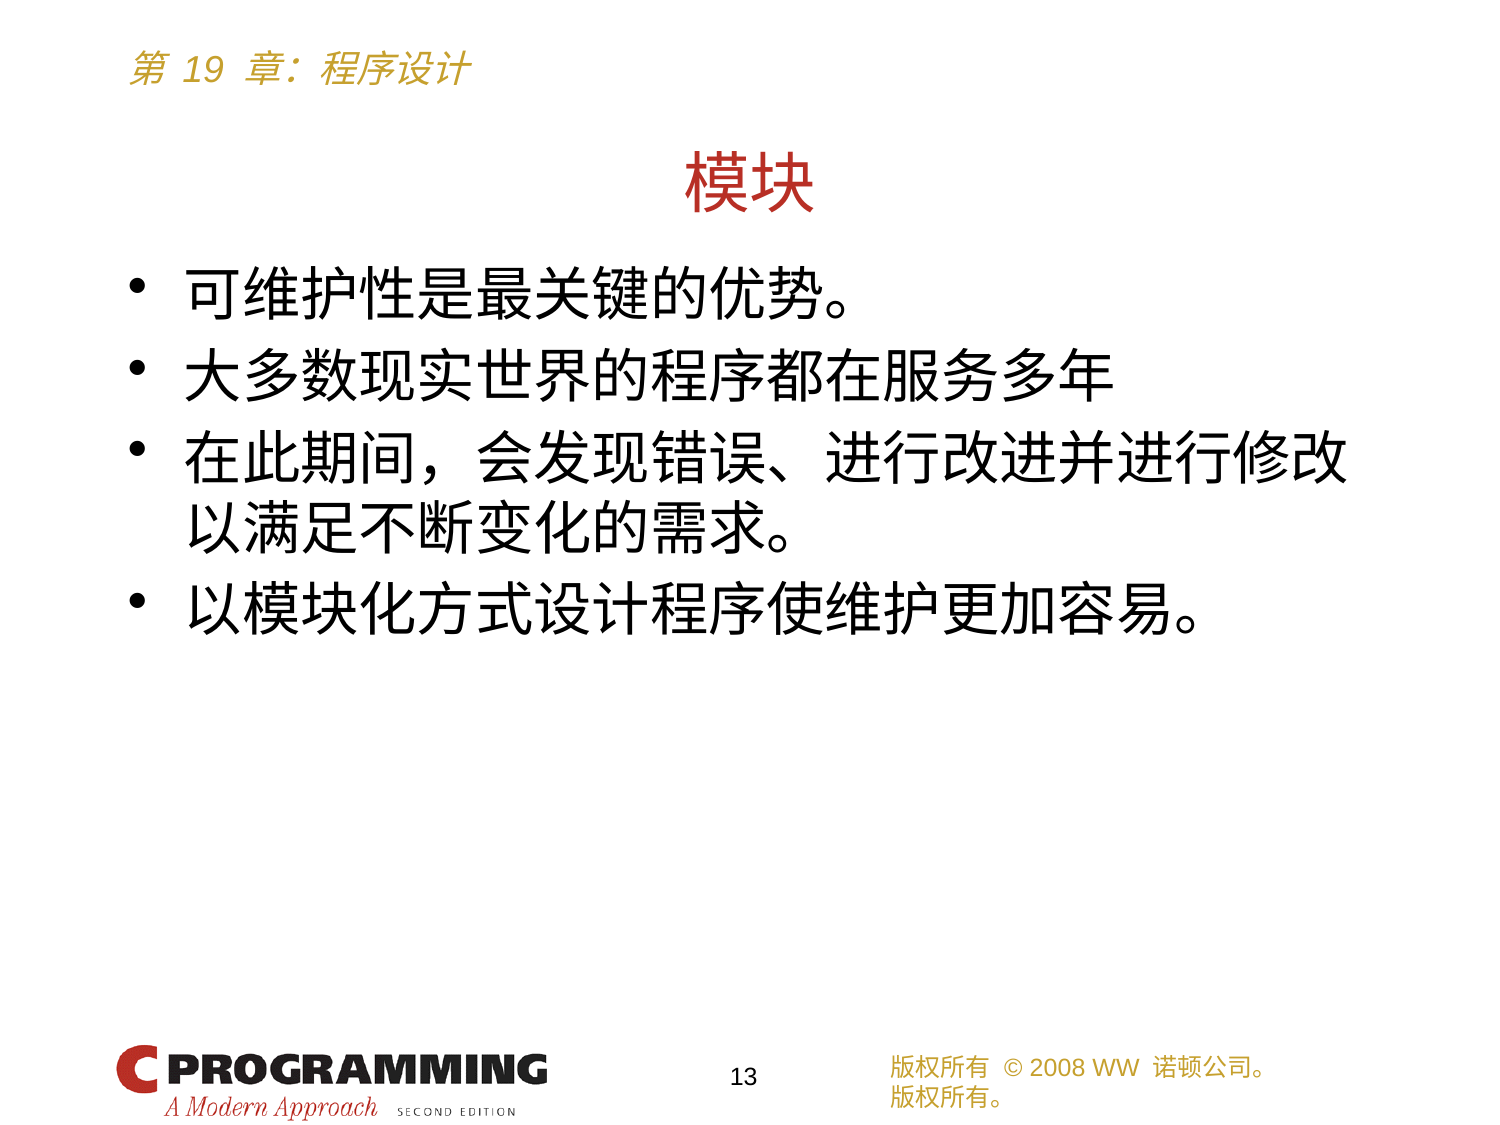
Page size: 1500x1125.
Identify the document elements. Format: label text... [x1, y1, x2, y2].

list 可维护性是最关键的优势。 大多数现实世界的程序都在服务多年 在此期间，会发现错误、进行改进并进行修改以满足不断变化的需求。 以模块化方式设计程序使维护更加容易。 [112, 249, 1388, 1038]
footer 版权所有 © 2008 WW 诺顿公司。 版权所有。 [874, 1043, 1388, 1119]
picture [112, 1041, 550, 1123]
title 模块 [112, 125, 1388, 238]
slide_number 13 [687, 1049, 801, 1101]
